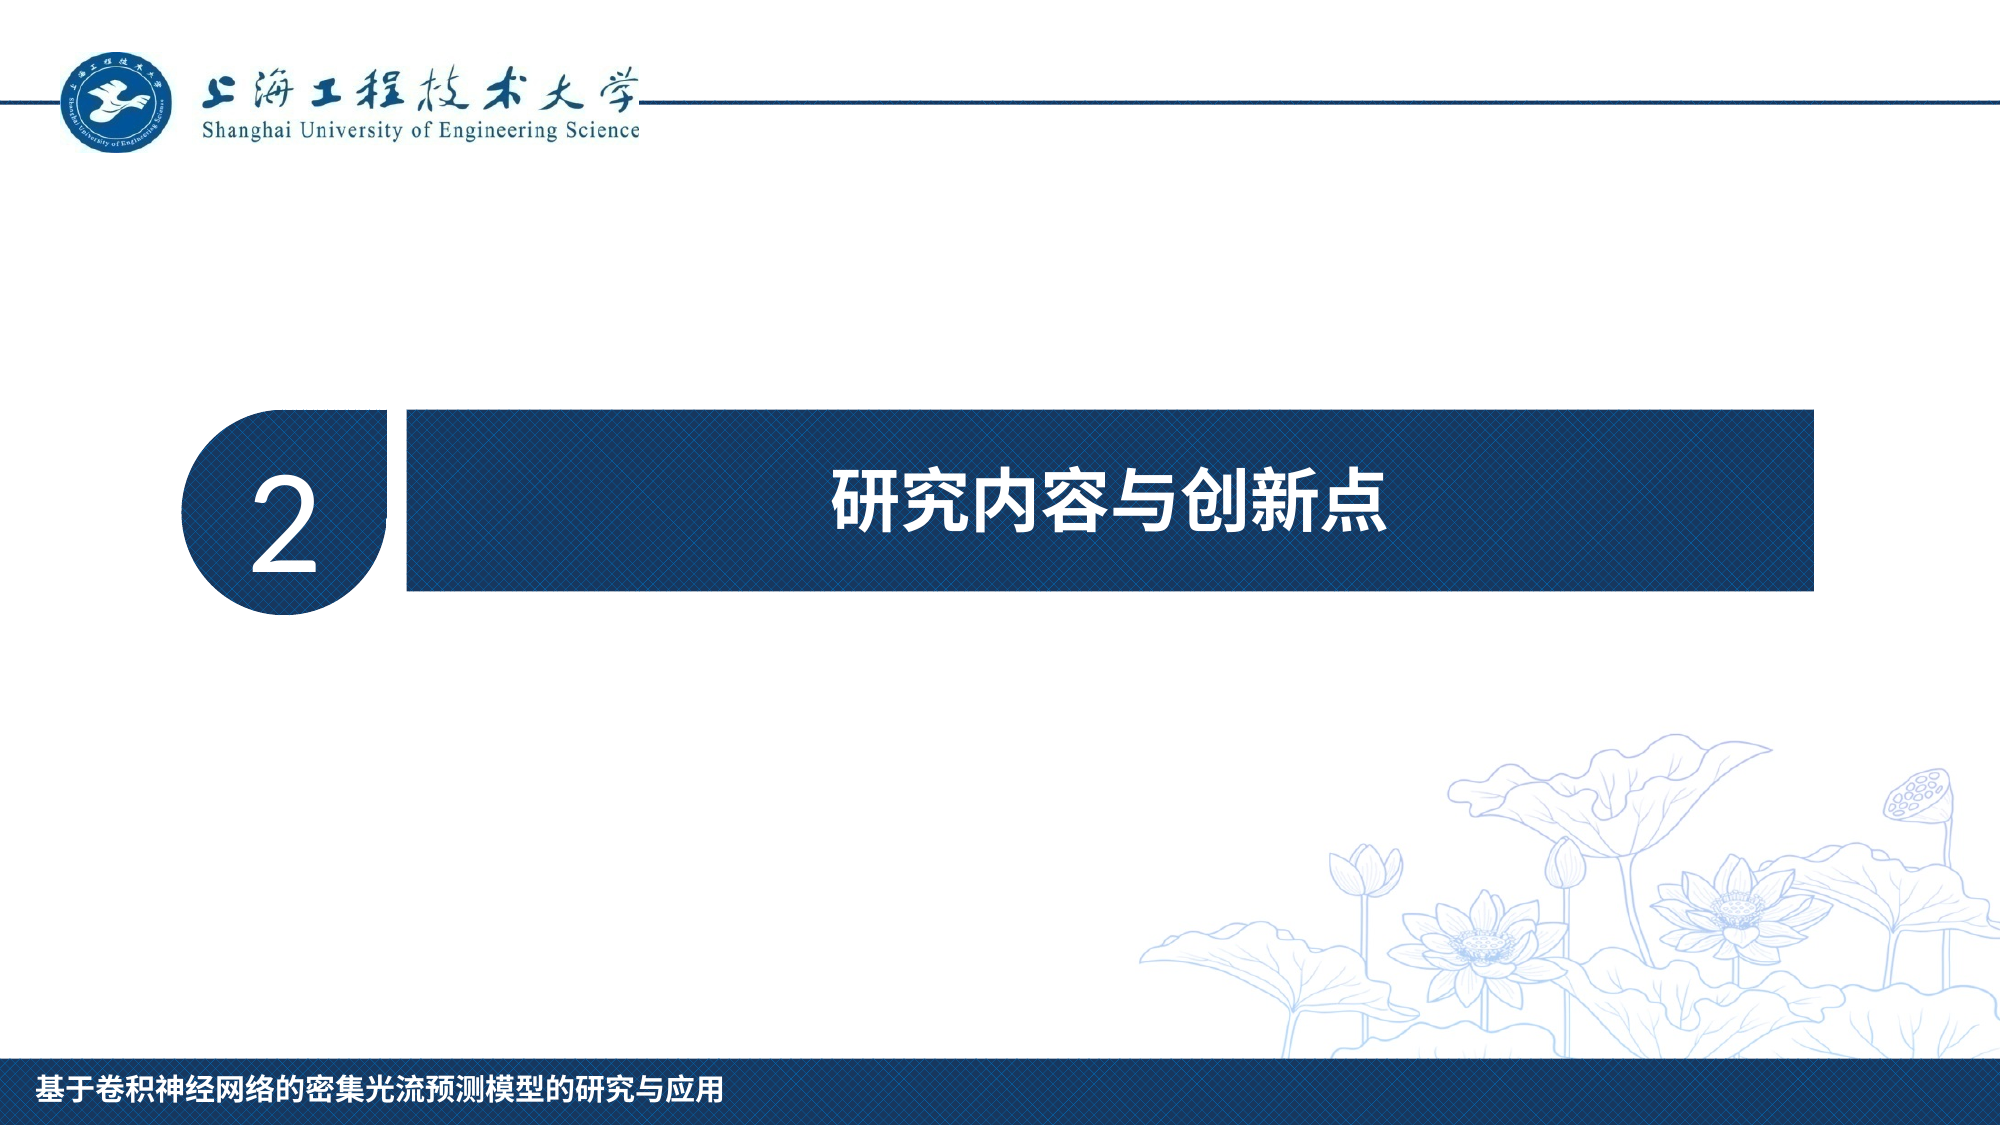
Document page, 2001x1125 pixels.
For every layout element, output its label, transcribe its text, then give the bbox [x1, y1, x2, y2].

text_box 研究内容与创新点 [418, 449, 1802, 548]
picture [0, 4, 2000, 1058]
text_box 2 [179, 407, 390, 618]
text_box [405, 408, 1816, 593]
